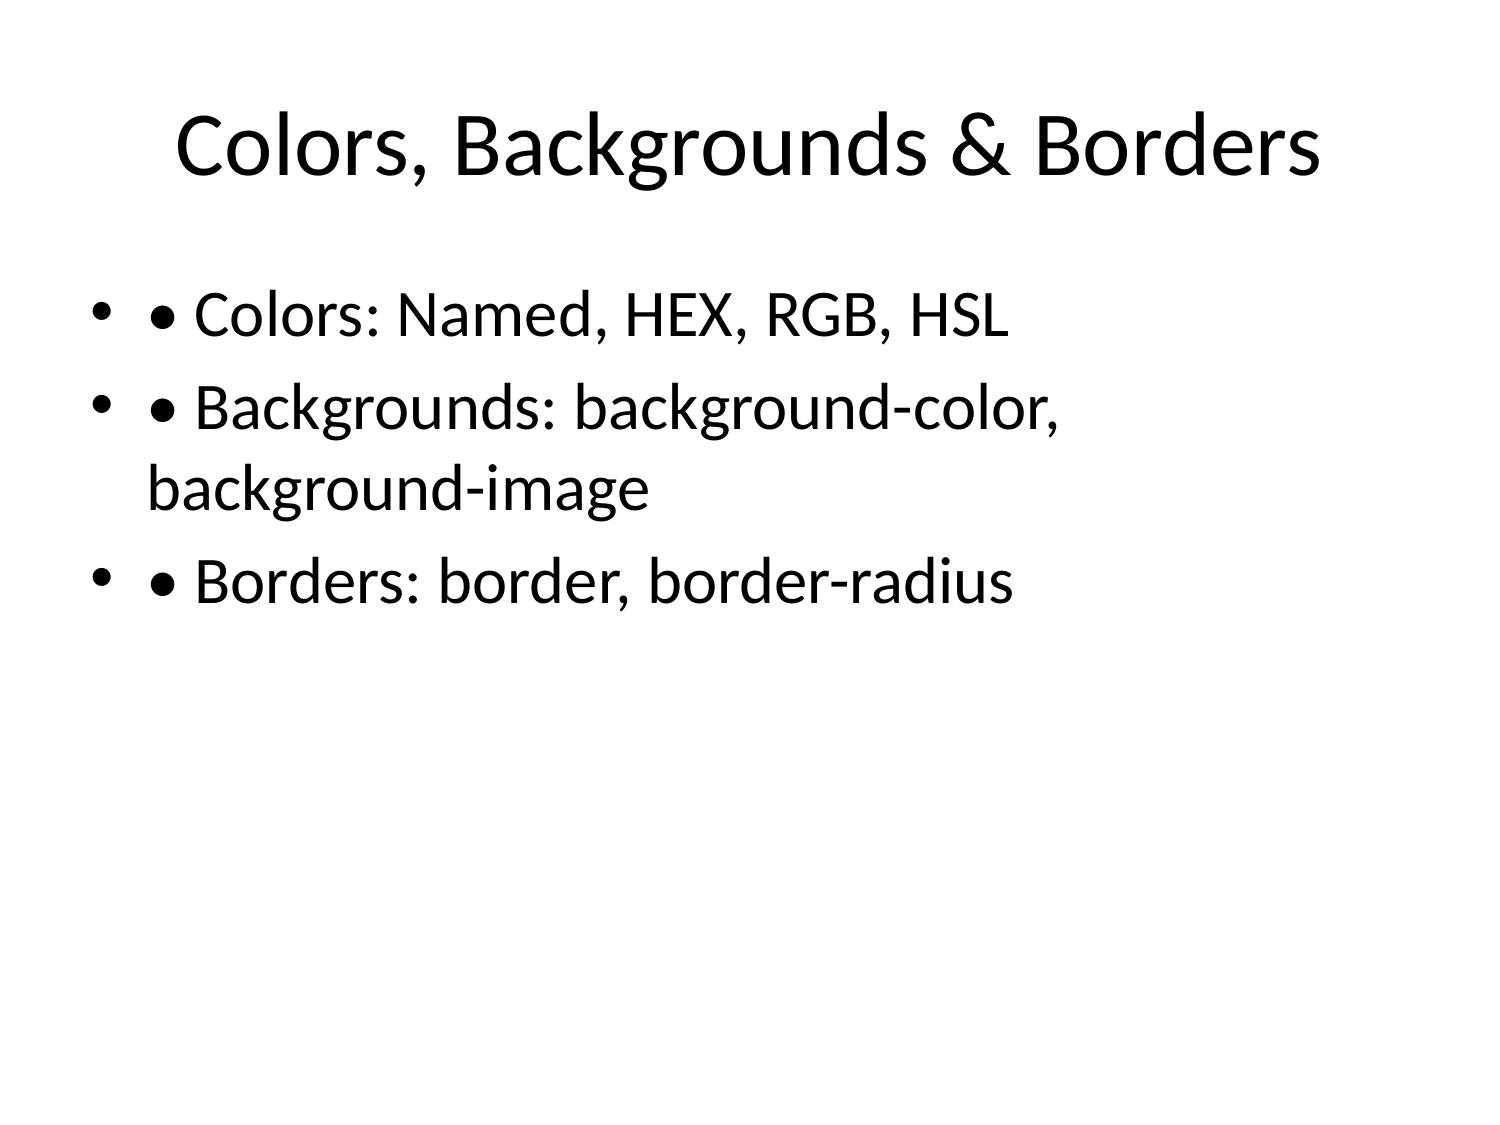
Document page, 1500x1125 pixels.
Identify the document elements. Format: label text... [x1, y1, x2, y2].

list • Colors: Named, HEX, RGB, HSL • Backgrounds: background-color, background-image • Borders: border, border-radius [75, 262, 1425, 1005]
title Colors, Backgrounds & Borders [75, 45, 1425, 233]
